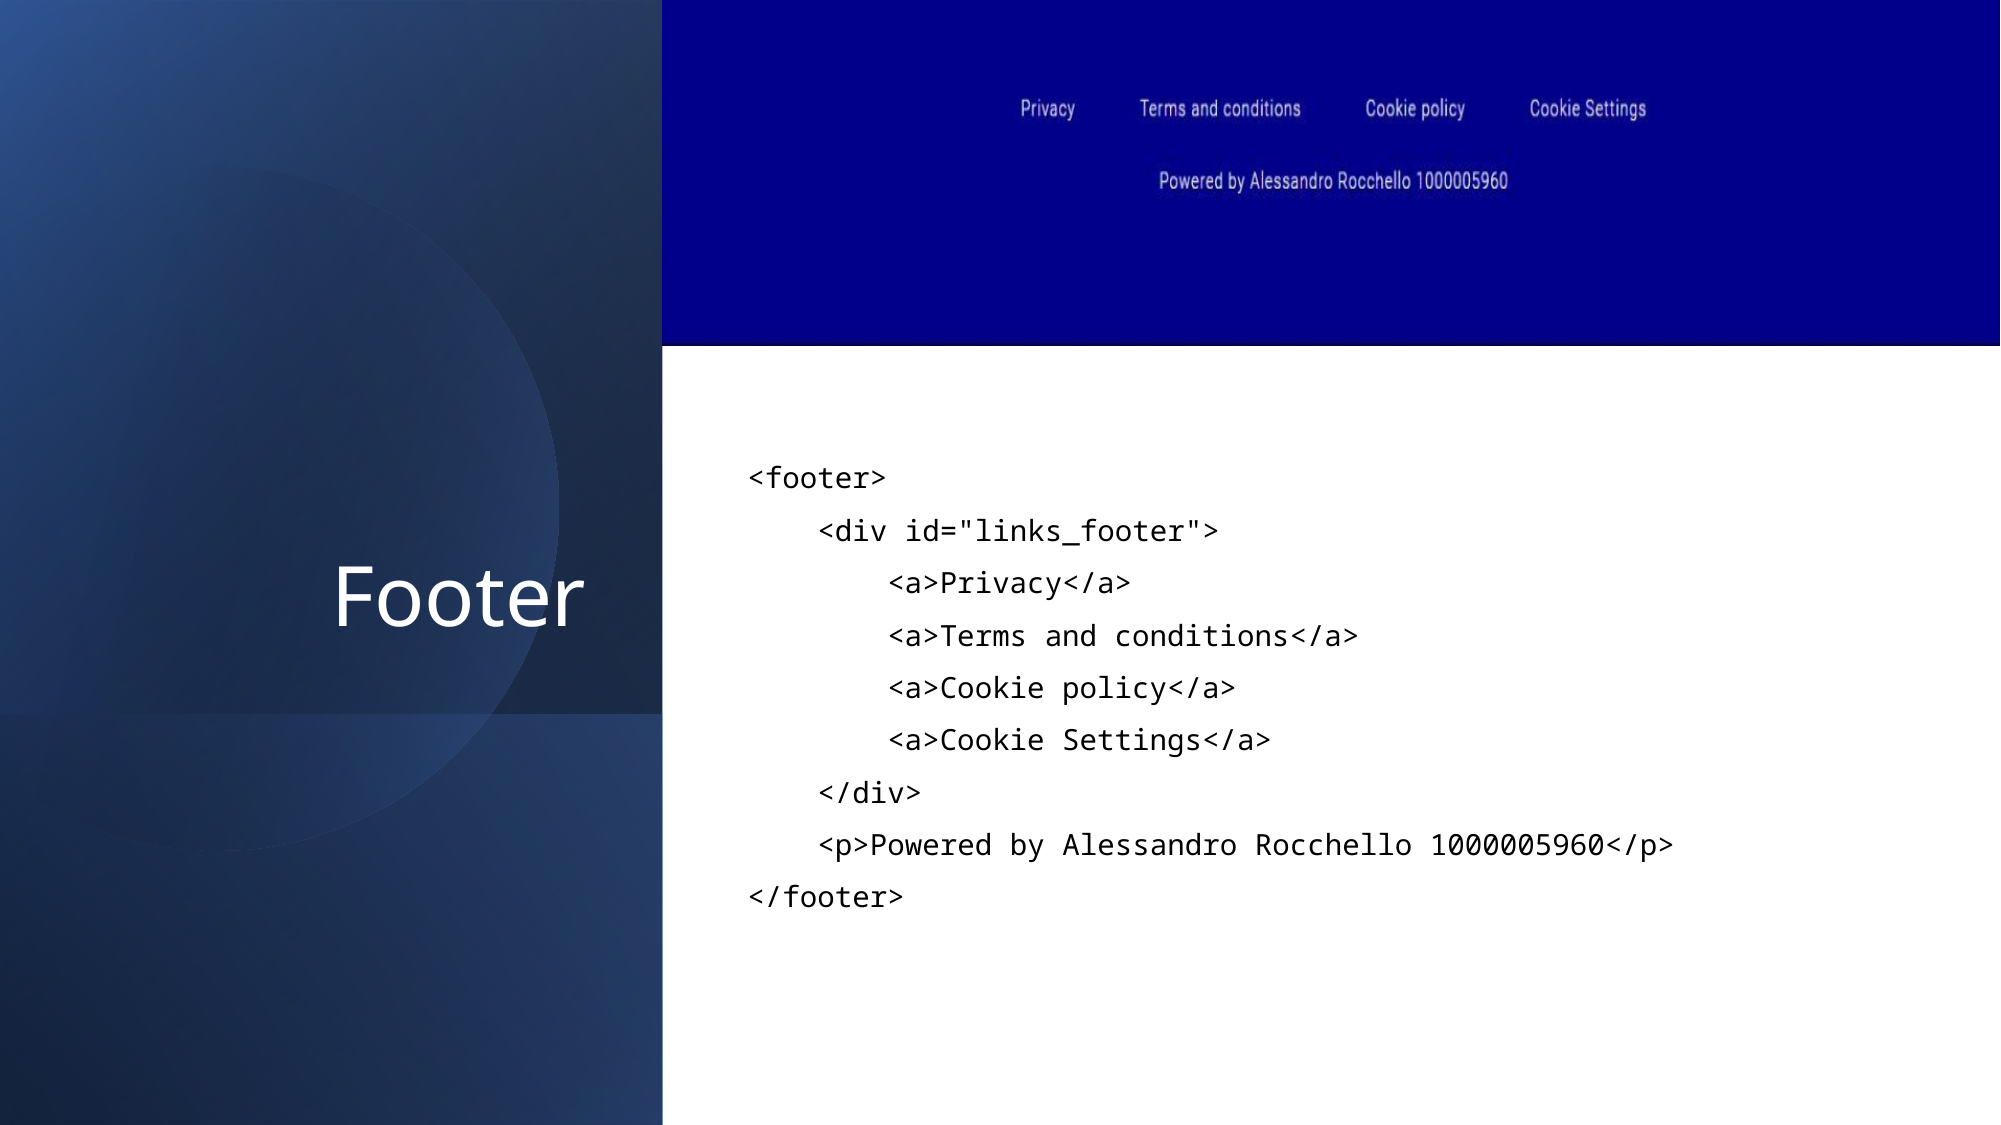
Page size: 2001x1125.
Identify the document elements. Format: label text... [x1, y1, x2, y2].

title Footer [76, 96, 602, 652]
list <footer> <div id="links_footer"> <a>Privacy</a> <a>Terms and conditions</a> <a>Cookie policy</a> <a>Cookie Settings</a> </div> <p>Powered by Alessandro Rocchello 1000005960</p> </footer> [662, 348, 2000, 1125]
picture [662, 0, 2000, 346]
text_box [0, 0, 663, 1124]
